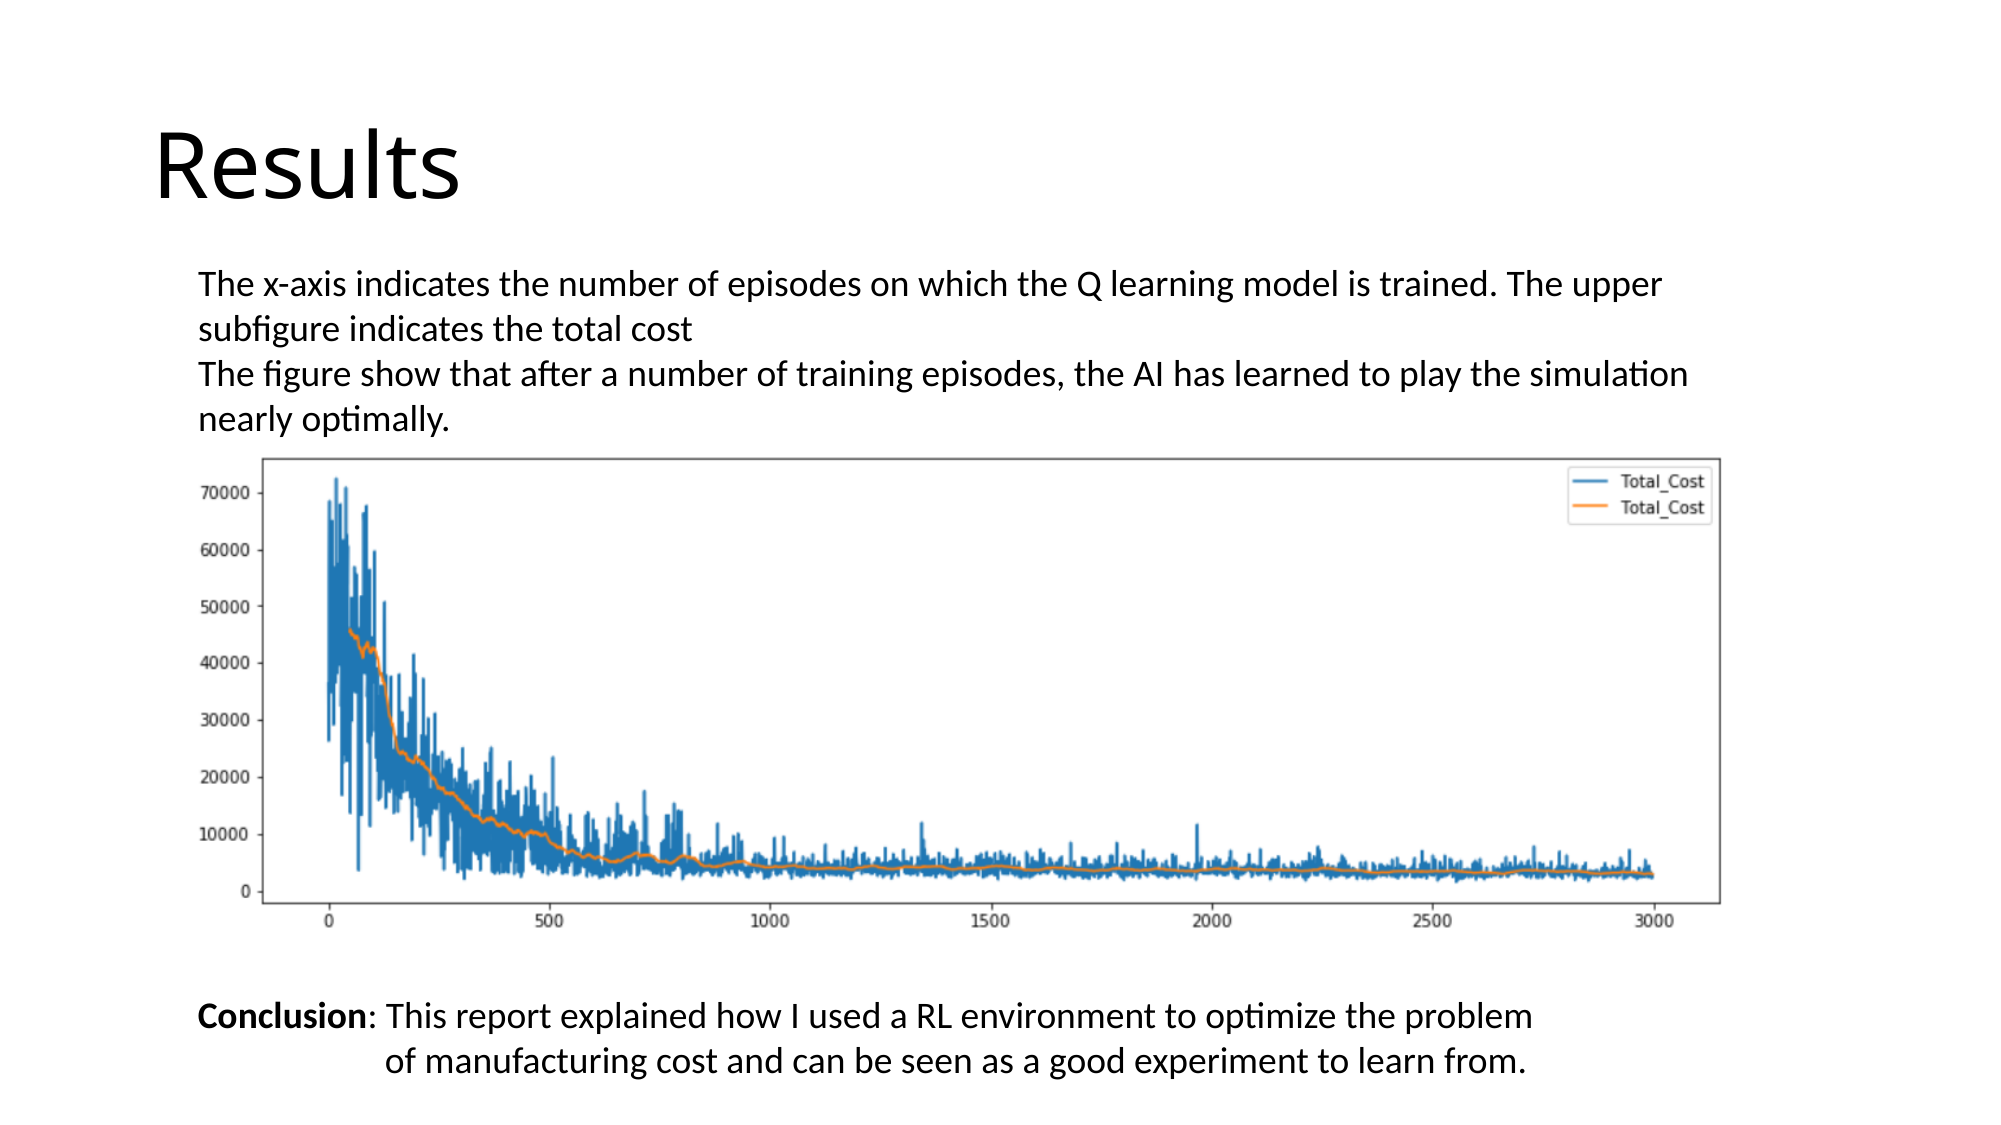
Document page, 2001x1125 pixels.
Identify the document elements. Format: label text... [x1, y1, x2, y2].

text_box Conclusion: This report explained how I used a RL environment to optimize the problem of manufacturing cost and can be seen as a good experiment to learn from. [183, 983, 1834, 1088]
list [181, 448, 1739, 949]
title Results [137, 59, 1863, 278]
text_box The x-axis indicates the number of episodes on which the Q learning model is trained. The upper subfigure indicates the total cost The figure show that after a number of training episodes, the AI has learned to play the simulation nearly optimally. [183, 251, 1807, 447]
